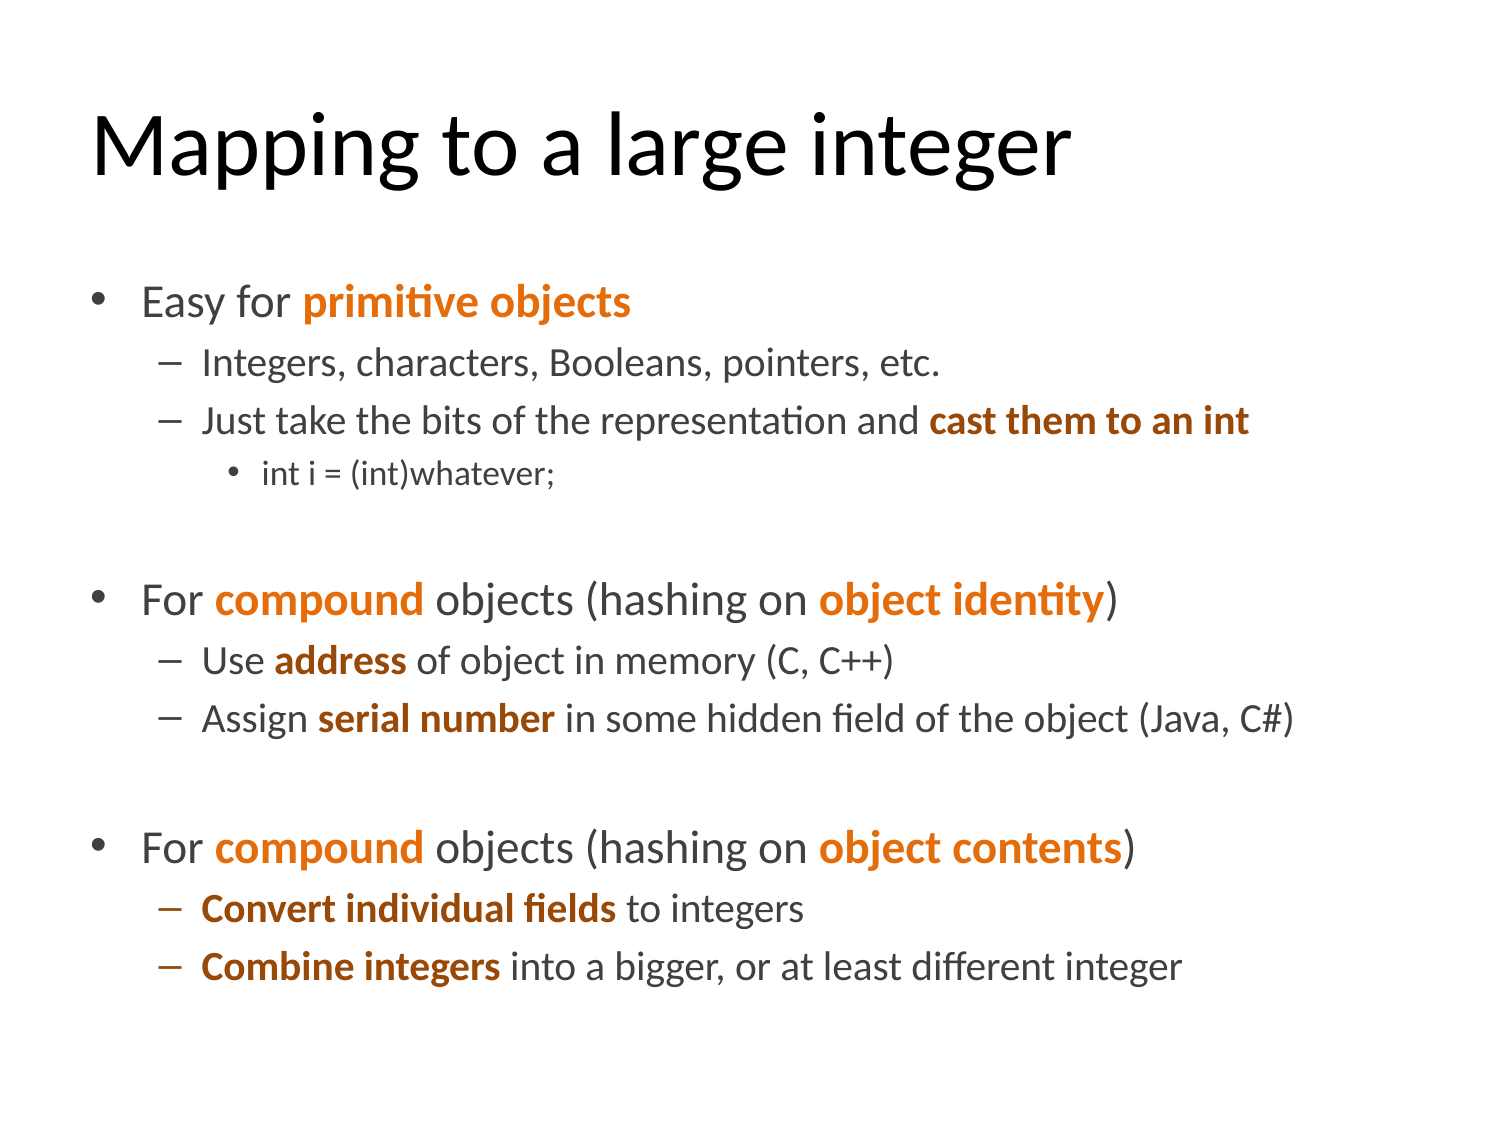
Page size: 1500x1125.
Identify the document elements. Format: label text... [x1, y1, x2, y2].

title Mapping to a large integer [75, 45, 1425, 233]
list Easy for primitive objects Integers, characters, Booleans, pointers, etc. Just take the bits of the representation and cast them to an int int i = (int)whatever; For compound objects (hashing on object identity) Use address of object in memory (C, C++) Assign serial number in some hidden field of the object (Java, C#) For compound objects (hashing on object contents) Convert individual fields to integers Combine integers into a bigger, or at least different integer [75, 262, 1463, 1005]
